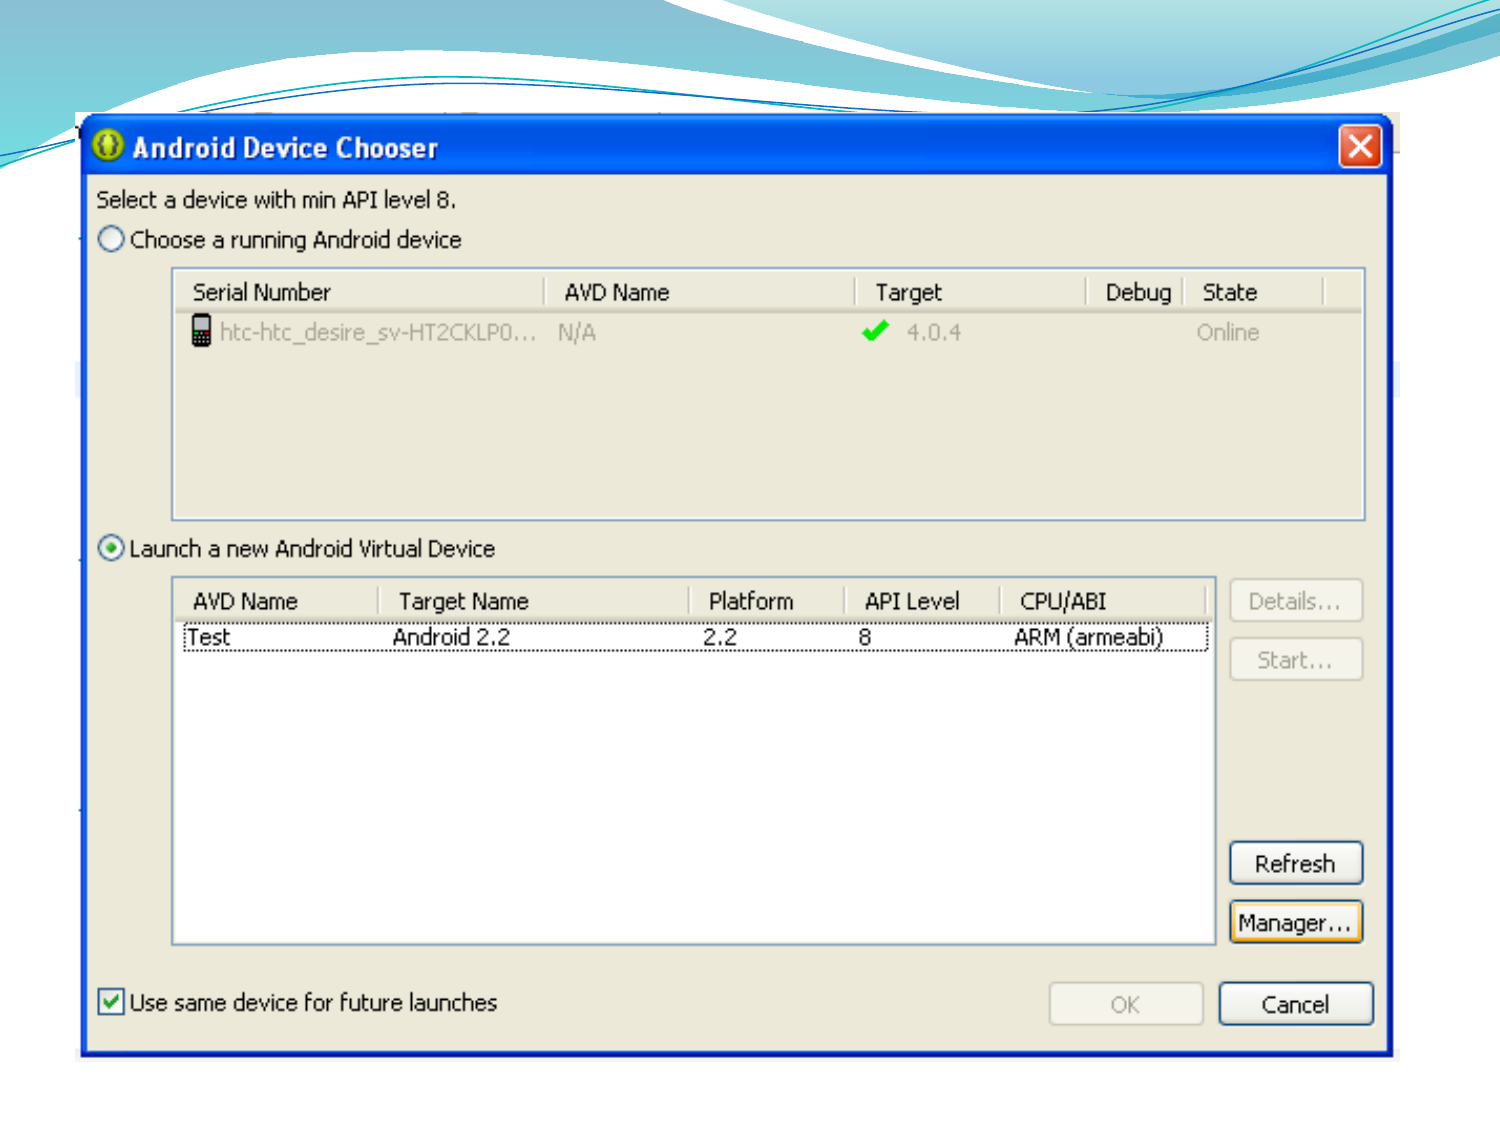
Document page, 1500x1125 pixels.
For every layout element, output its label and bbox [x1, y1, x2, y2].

picture [74, 112, 1401, 1062]
